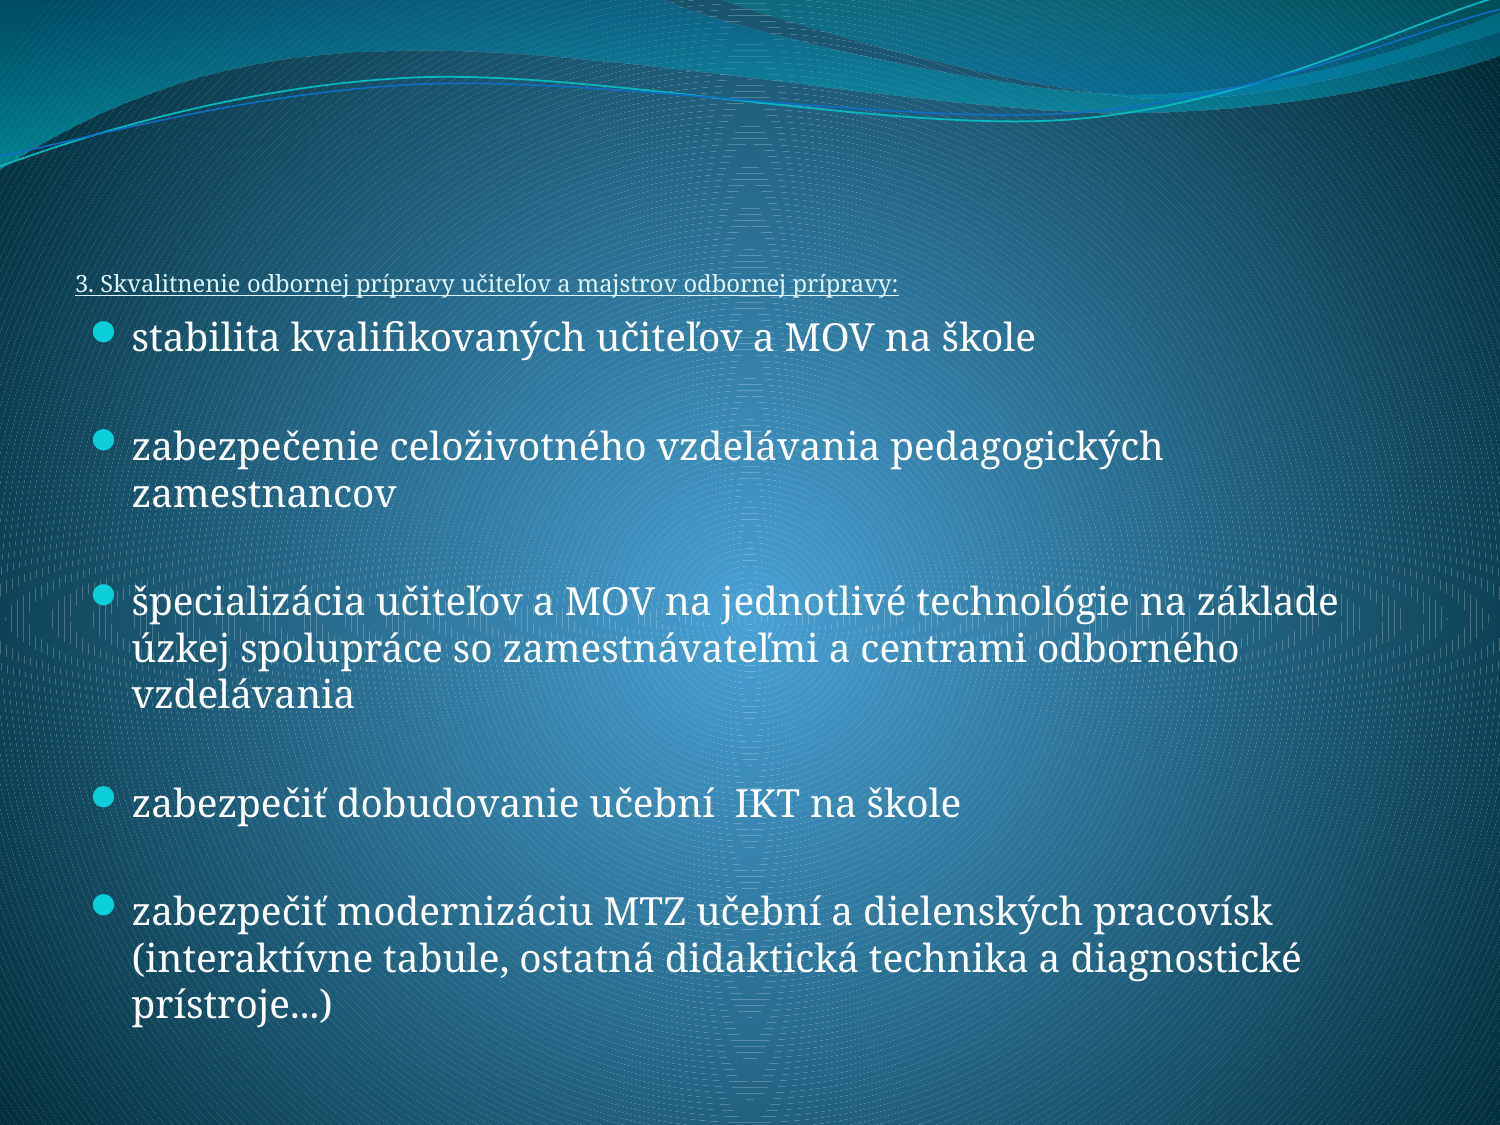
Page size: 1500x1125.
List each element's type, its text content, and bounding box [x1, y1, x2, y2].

title 3. Skvalitnenie odbornej prípravy učiteľov a majstrov odbornej prípravy: [75, 115, 1425, 237]
list stabilita kvalifikovaných učiteľov a MOV na škole zabezpečenie celoživotného vzdelávania pedagogických zamestnancov špecializácia učiteľov a MOV na jednotlivé technológie na základe úzkej spolupráce so zamestnávateľmi a centrami odborného vzdelávania zabezpečiť dobudovanie učební IKT na škole zabezpečiť modernizáciu MTZ učební a dielenských pracovísk (interaktívne tabule, ostatná didaktická technika a diagnostické prístroje...) [75, 237, 1425, 1038]
